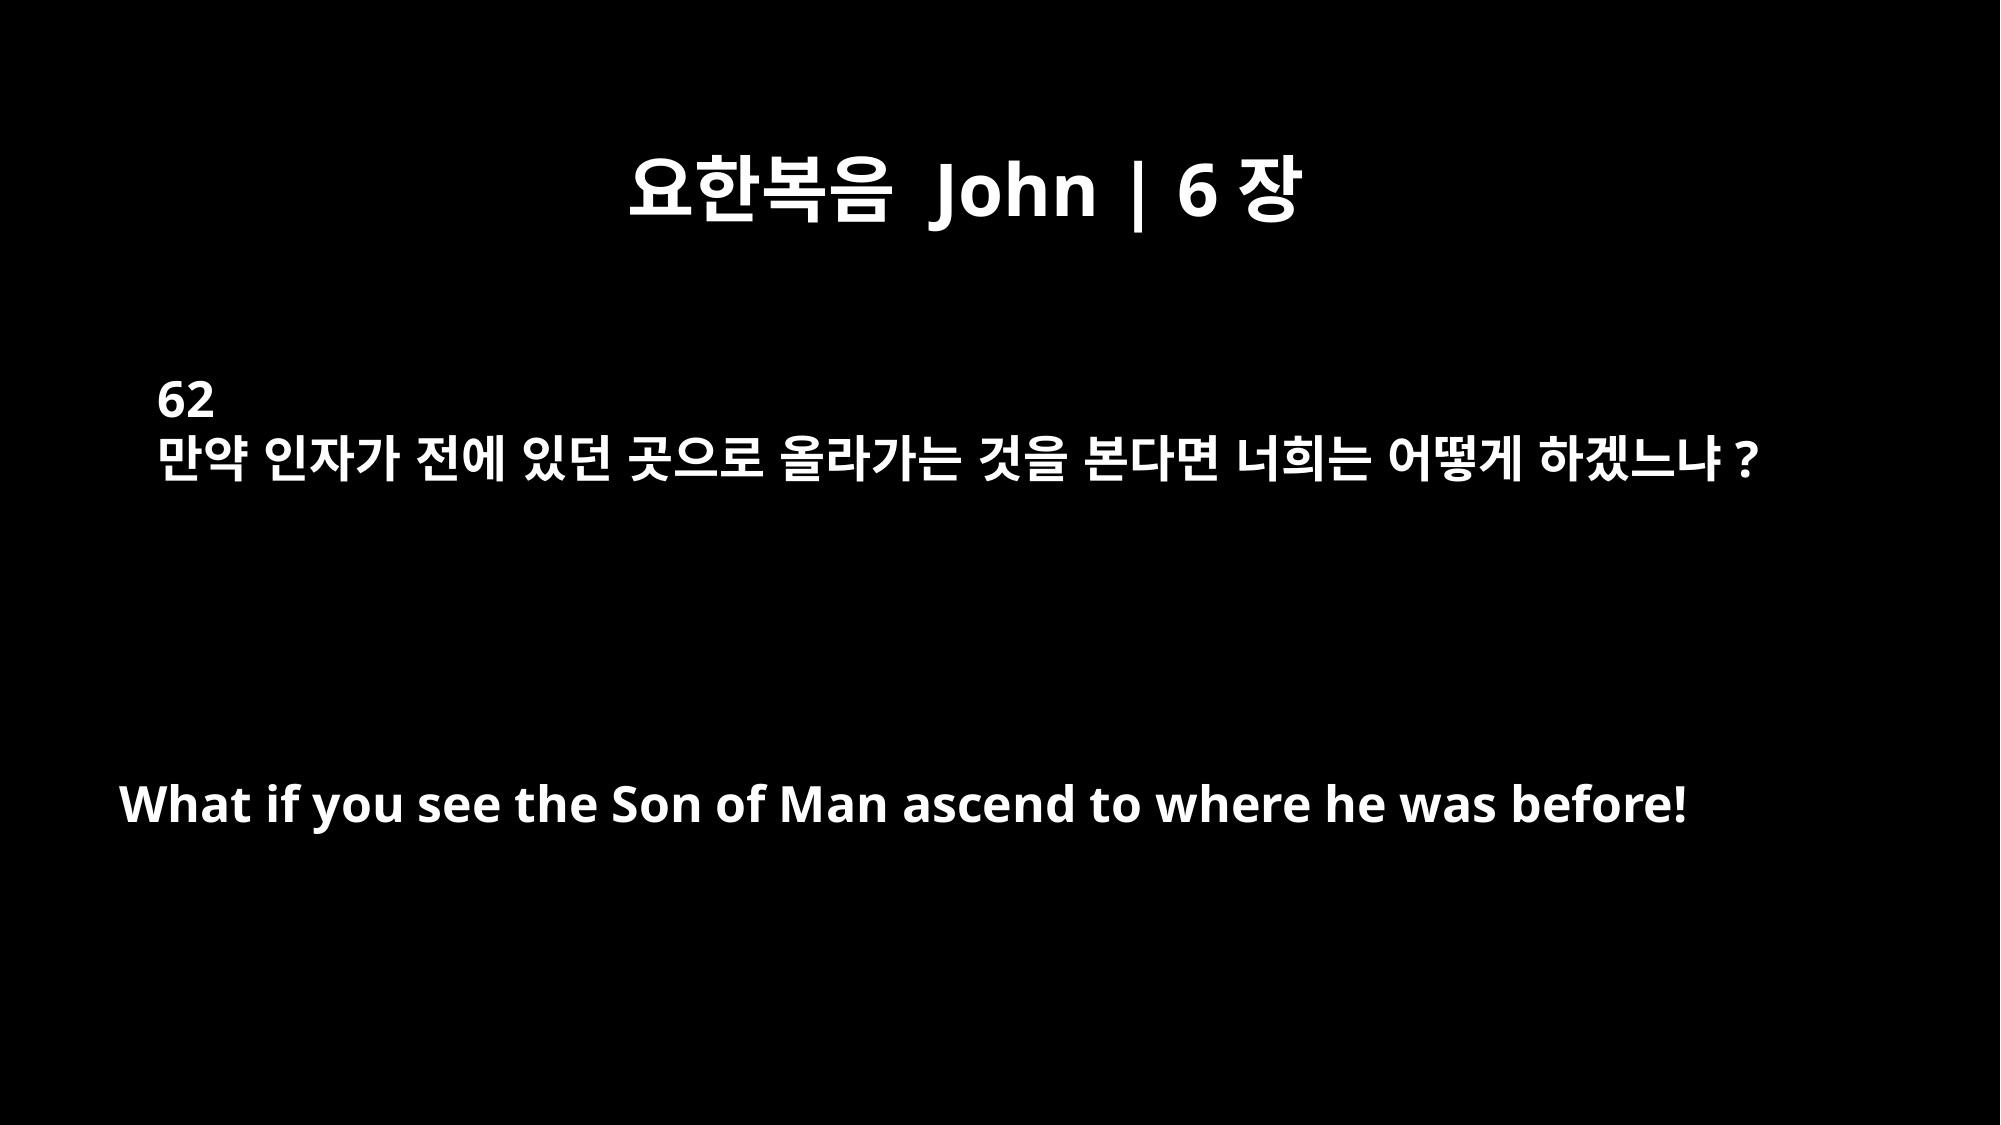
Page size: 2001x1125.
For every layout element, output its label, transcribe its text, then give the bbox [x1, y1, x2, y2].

text_box What if you see the Son of Man ascend to where he was before! [104, 764, 1704, 840]
text_box 요한복음 John | 6장 [612, 136, 1320, 239]
text_box 62 만약 인자가 전에 있던 곳으로 올라가는 것을 본다면 너희는 어떻게 하겠느냐? [142, 359, 1775, 495]
